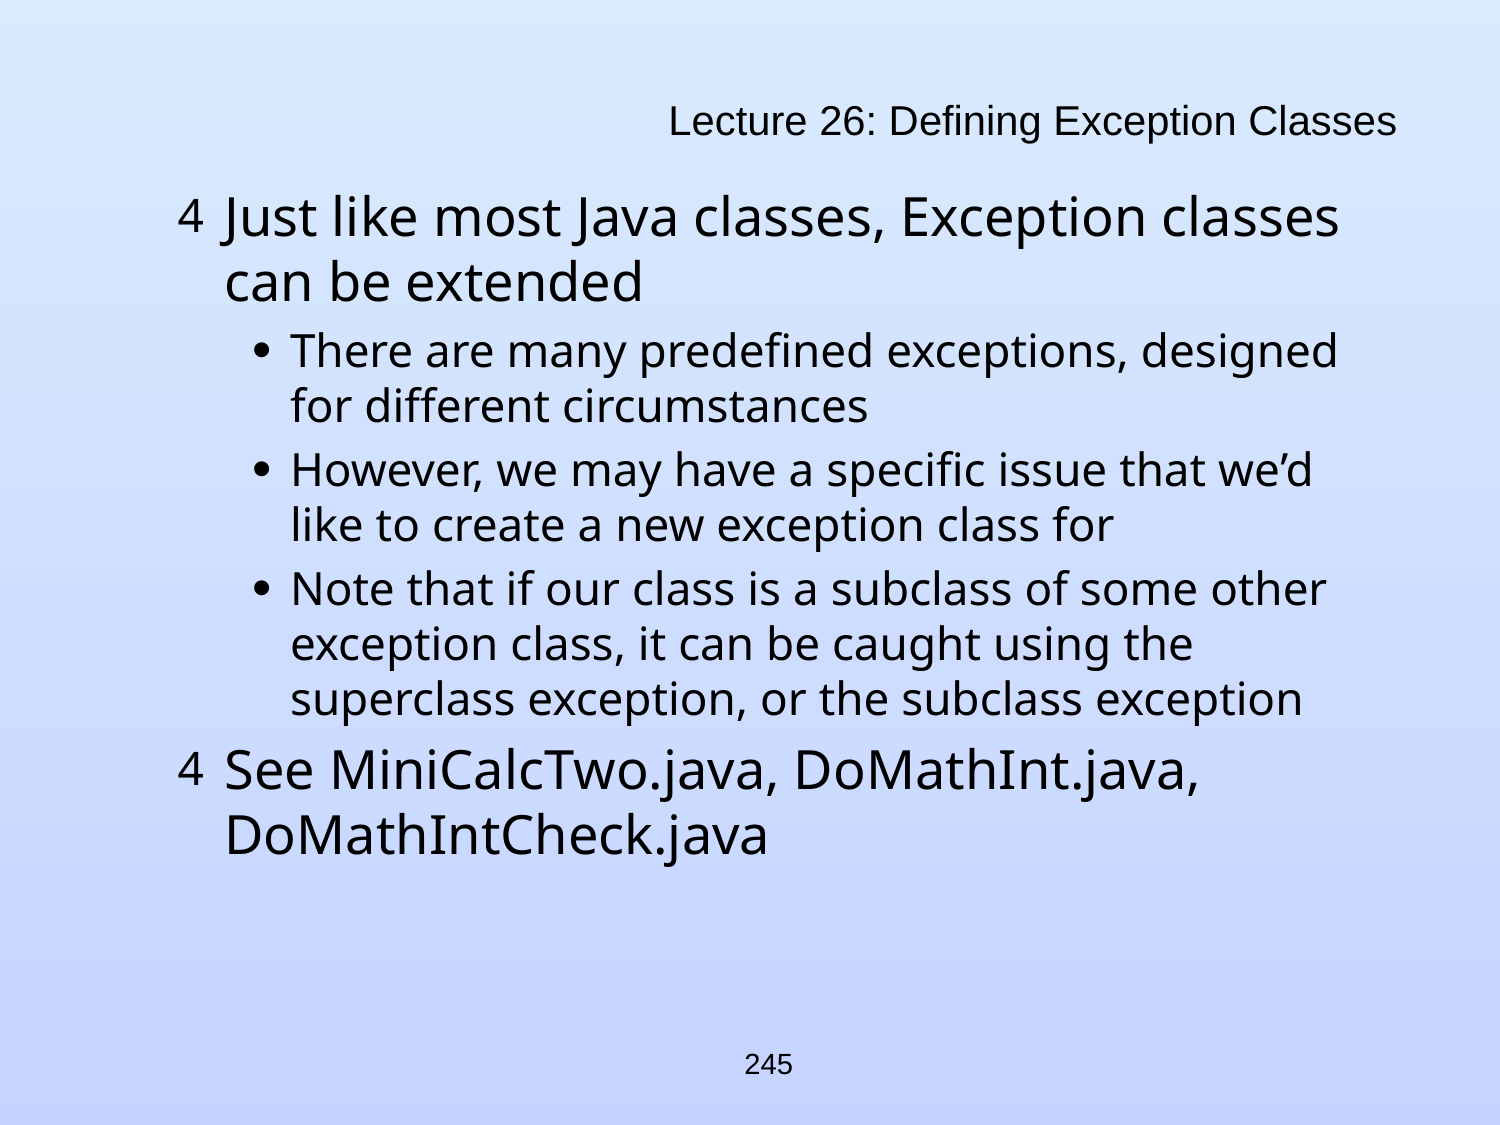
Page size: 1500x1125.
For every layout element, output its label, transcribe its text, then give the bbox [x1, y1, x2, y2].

slide_number 245 [612, 1024, 926, 1101]
title Lecture 26: Defining Exception Classes [87, 99, 1413, 150]
list Just like most Java classes, Exception classes can be extended There are many predefined exceptions, designed for different circumstances However, we may have a specific issue that we’d like to create a new exception class for Note that if our class is a subclass of some other exception class, it can be caught using the superclass exception, or the subclass exception See MiniCalcTwo.java, DoMathInt.java, DoMathIntCheck.java [87, 174, 1413, 1000]
